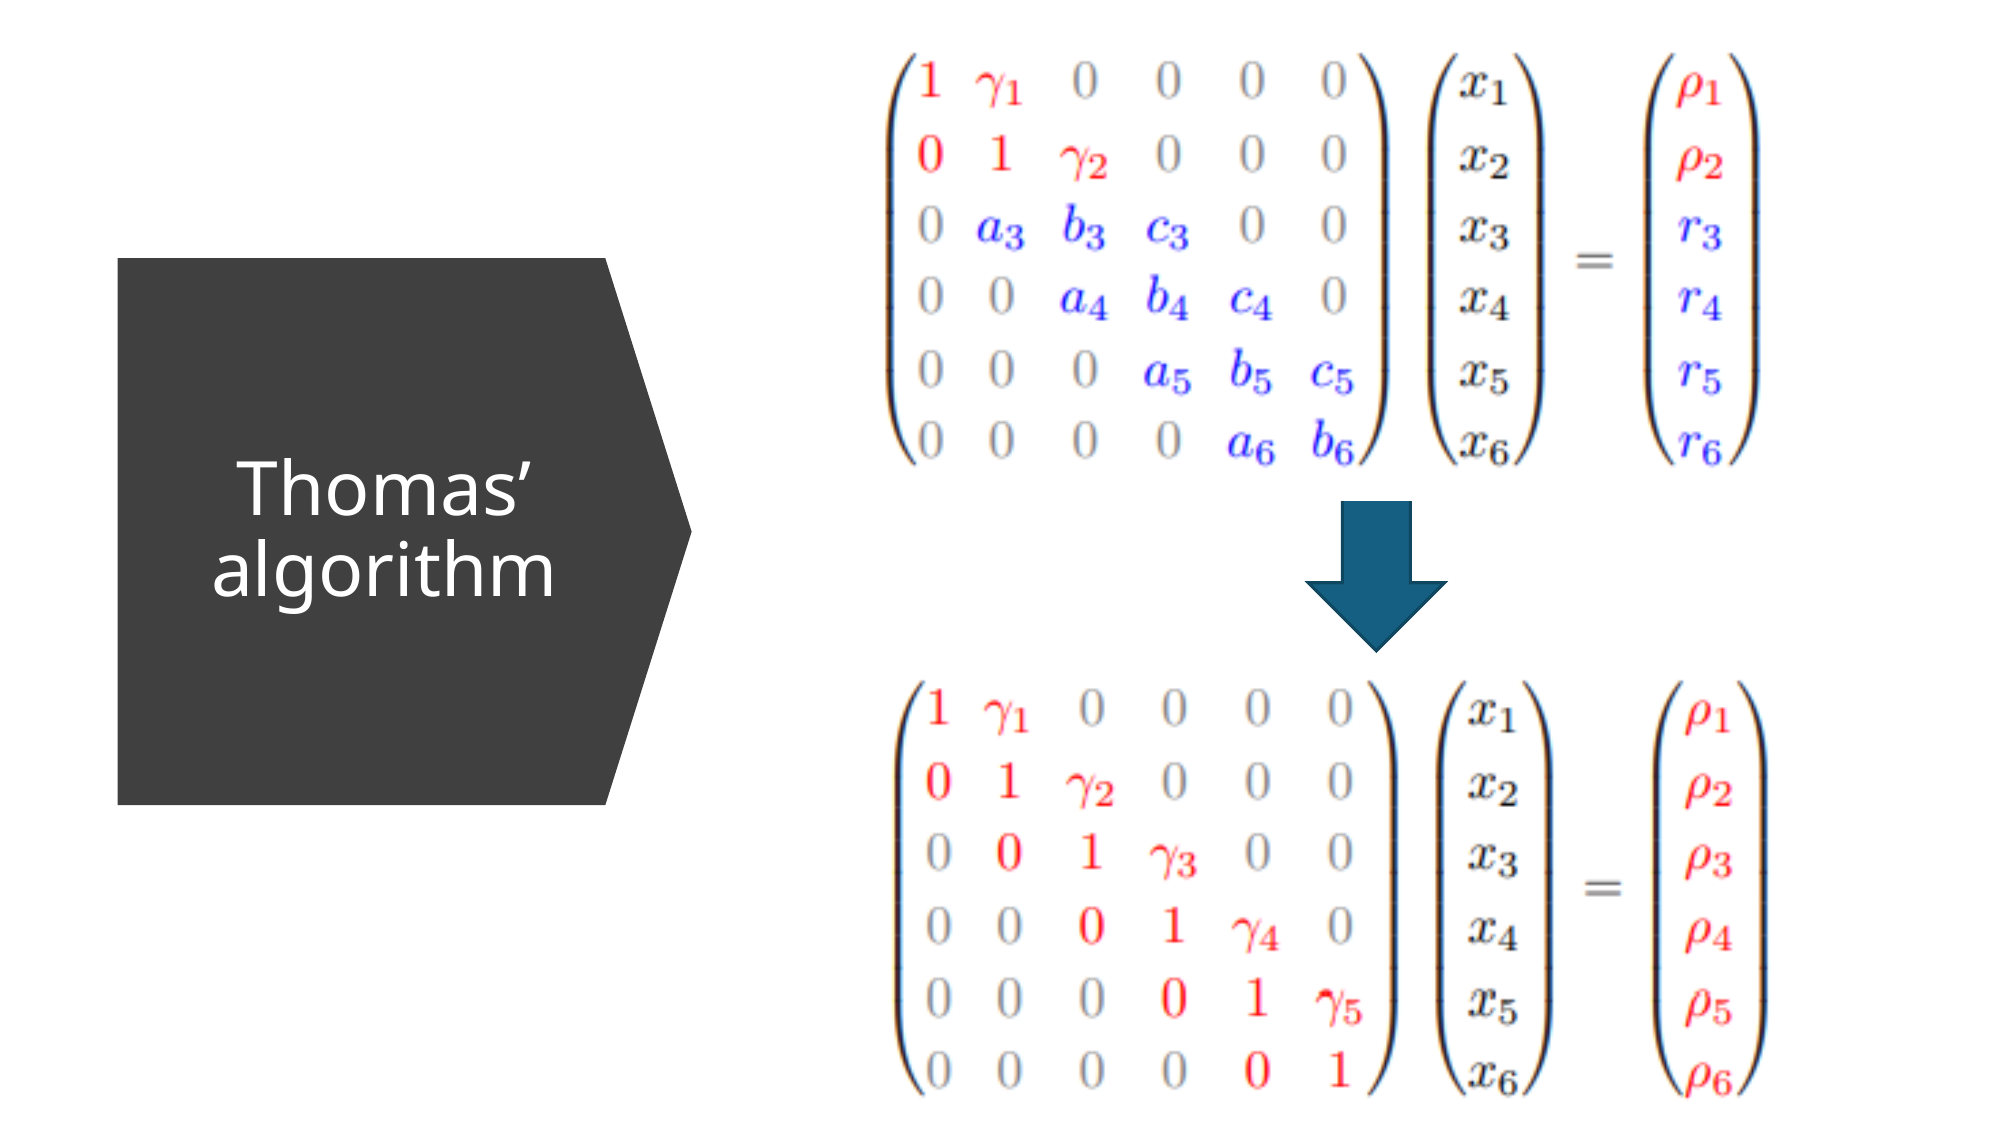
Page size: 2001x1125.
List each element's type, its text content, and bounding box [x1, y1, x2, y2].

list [853, 23, 1811, 502]
title Thomas’ algorithm [168, 322, 601, 741]
picture [873, 657, 1791, 1124]
text_box [1304, 502, 1449, 654]
text_box [116, 256, 694, 807]
